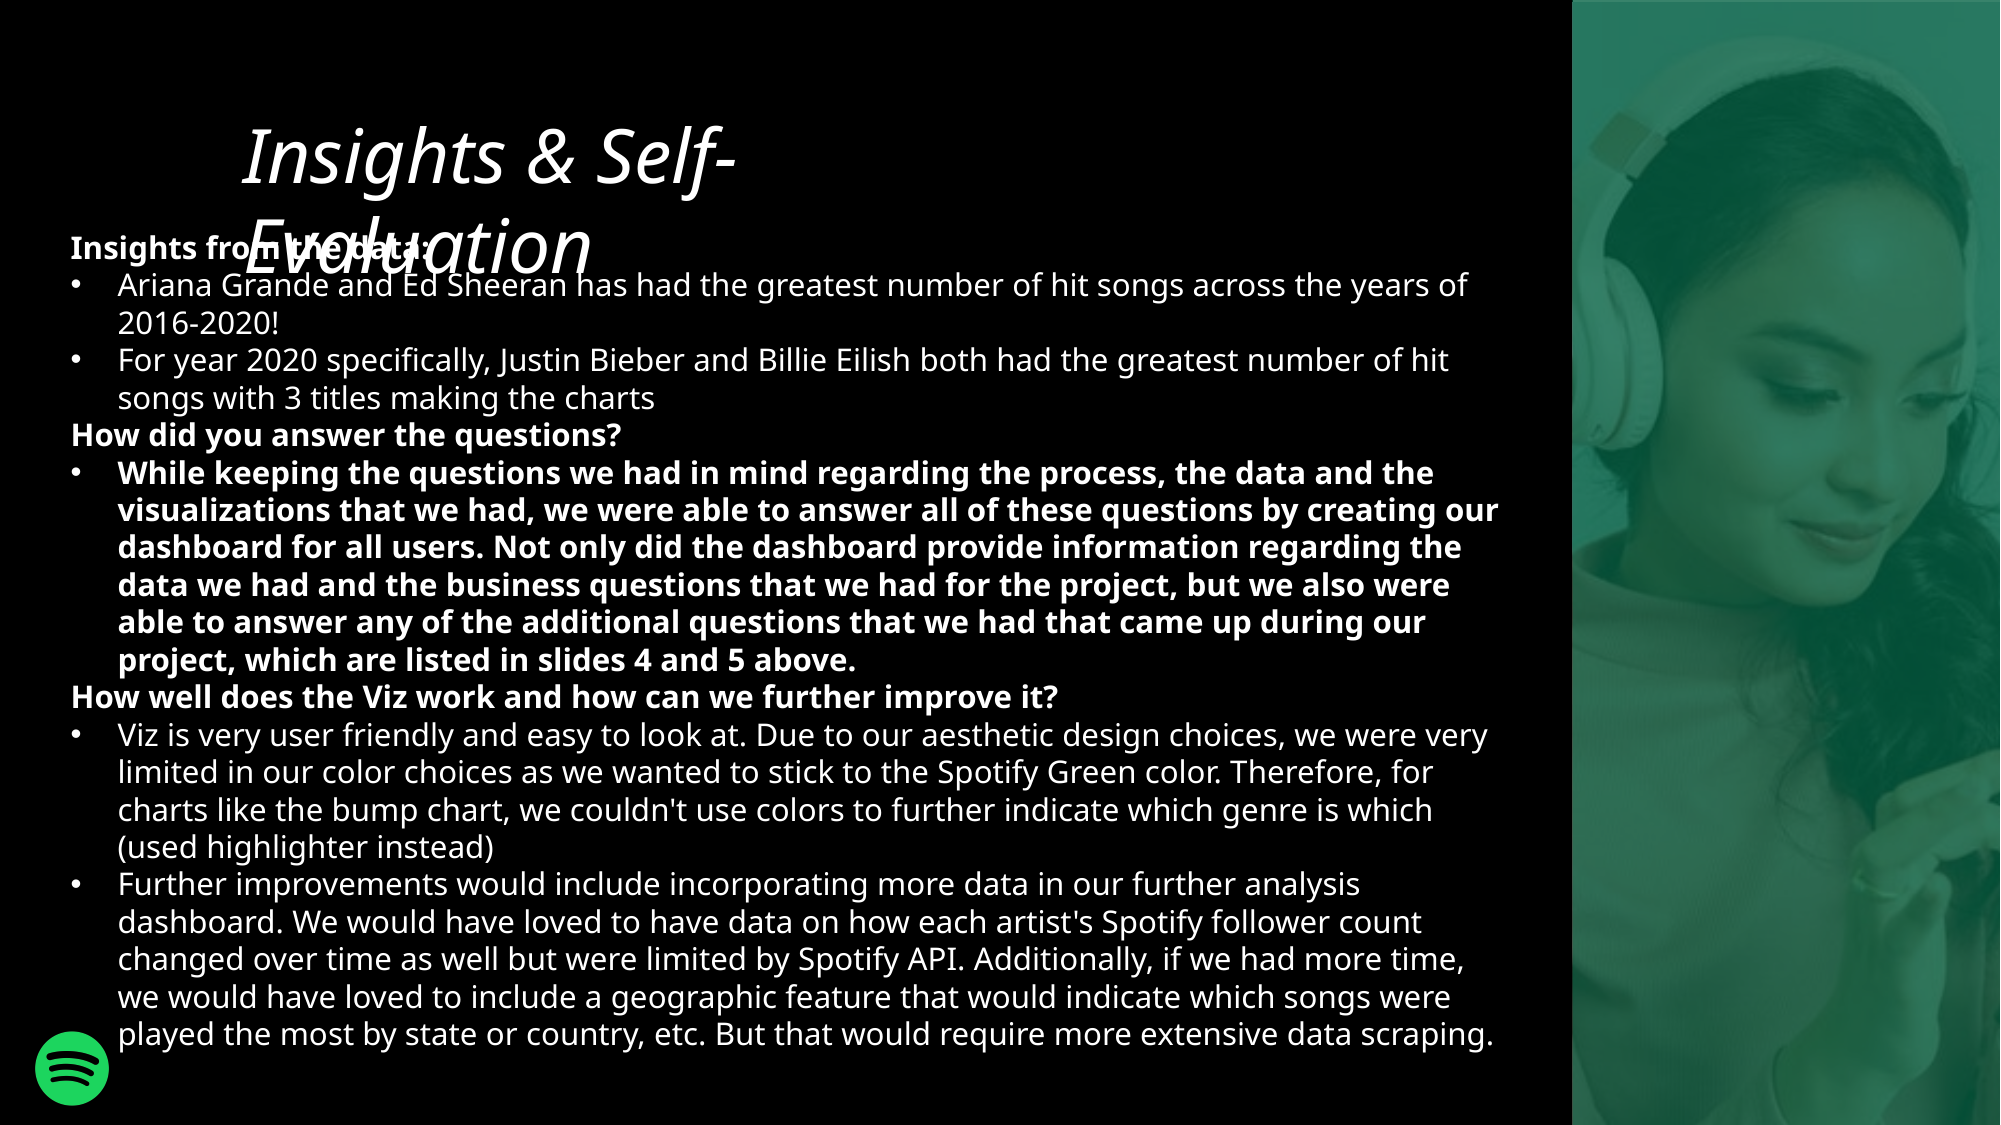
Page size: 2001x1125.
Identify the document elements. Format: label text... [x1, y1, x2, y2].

picture [4, 1030, 140, 1107]
text_box [0, 0, 1571, 1125]
picture [1572, 0, 2000, 1125]
text_box Insights & Self-Evaluation [228, 101, 1097, 220]
text_box Insights from the data: Ariana Grande and Ed Sheeran has had the greatest number of hit songs across the years of 2016-2020! For year 2020 specifically, Justin Bieber and Billie Eilish both had the greatest number of hit songs with 3 titles making the charts How did you answer the questions? While keeping the questions we had in mind regarding the process, the data and the visualizations that we had, we were able to answer all of these questions by creating our dashboard for all users. Not only did the dashboard provide information regarding the data we had and the business questions that we had for the project, but we also were able to answer any of the additional questions that we had that came up during our project, which are listed in slides 4 and 5 above. How well does the Viz work and how can we further improve it? Viz is very user friendly and easy to look at. Due to our aesthetic design choices, we were very limited in our color choices as we wanted to stick to the Spotify Green color. Therefore, for charts like the bump chart, we couldn't use colors to further indicate which genre is which (used highlighter instead) Further improvements would include incorporating more data in our further analysis dashboard. We would have loved to have data on how each artist's Spotify follower count changed over time as well but were limited by Spotify API. Additionally, if we had more time, we would have loved to include a geographic feature that would indicate which songs were played the most by state or country, etc. But that would require more extensive data scraping. [55, 220, 1520, 1060]
